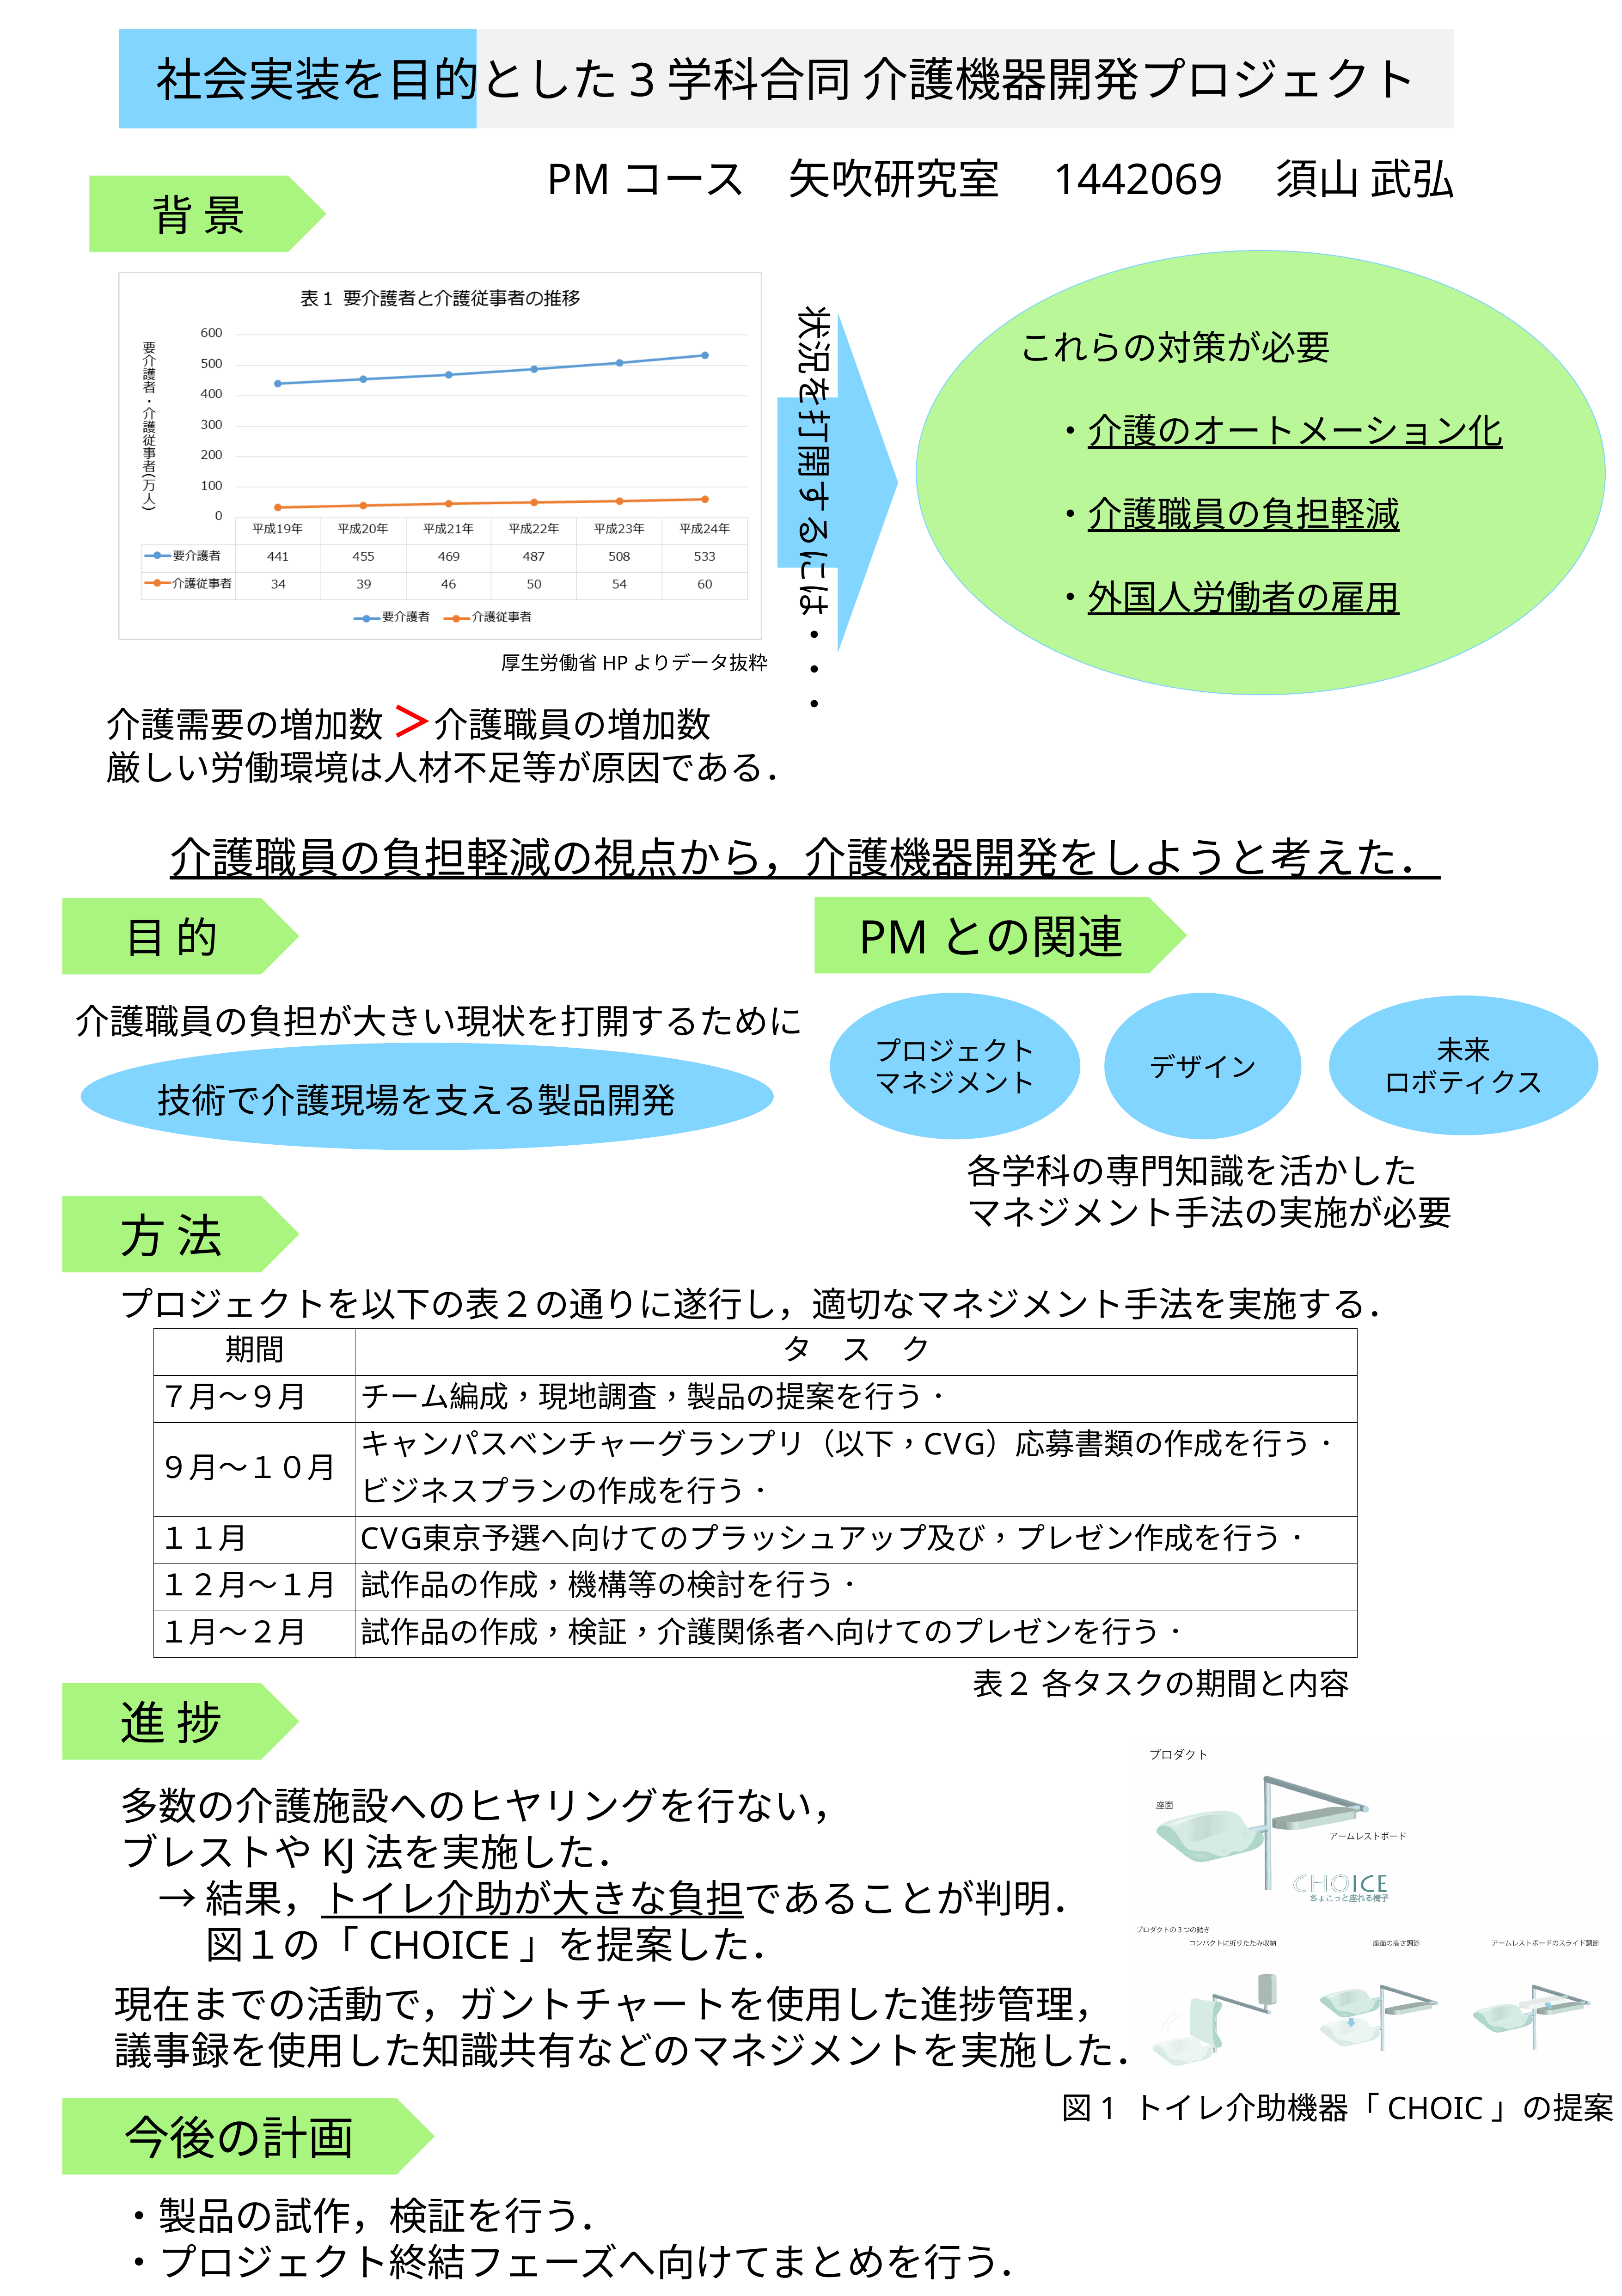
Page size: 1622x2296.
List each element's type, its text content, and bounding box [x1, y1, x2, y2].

text_box 図1 トイレ介助機器「CHOIC」の提案 [1055, 2085, 1622, 2129]
text_box 社会実装を目的とした3学科合同 介護機器開発プロジェクト [149, 46, 1424, 109]
text_box デザイン [1104, 993, 1302, 1140]
text_box プロジェクト マネジメント [830, 993, 1081, 1140]
picture [153, 1328, 1368, 1670]
picture [1131, 1742, 1613, 2073]
text_box ・製品の試作，検証を行う． ・プロジェクト終結フェーズへ向けてまとめを行う． [113, 2188, 1044, 2288]
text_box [916, 250, 1605, 695]
text_box 未来 ロボティクス [1329, 995, 1598, 1136]
text_box 厚生労働省HPよりデータ抜粋 [494, 647, 783, 677]
text_box 各学科の専門知識を活かした マネジメント手法の実施が必要 [960, 1146, 1459, 1236]
text_box 介護職員の負担軽減の視点から，介護機器開発をしようと考えた． [163, 827, 1448, 885]
text_box 現在までの活動で，ガントチャートを使用した進捗管理， 議事録を使用した知識共有などのマネジメントを実施した． [107, 1977, 1160, 2076]
text_box 表２ 各タスクの期間と内容 [966, 1670, 1357, 1705]
text_box 進 捗 [62, 1683, 300, 1760]
text_box PMコース 矢吹研究室 1442069 須山 武弘 [539, 148, 1462, 207]
text_box 状況を打開するには・・・ [783, 298, 840, 726]
text_box 今後の計画 [62, 2098, 435, 2175]
text_box [118, 29, 477, 129]
text_box [777, 397, 783, 568]
text_box プロジェクトを以下の表２の通りに遂行し，適切なマネジメント手法を実施する． [111, 1279, 1408, 1327]
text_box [80, 1043, 774, 1150]
text_box 介護需要の増加数 ＞介護職員の増加数 厳しい労働環境は人材不足等が原因である． [99, 691, 806, 791]
text_box 多数の介護施設へのヒヤリングを行ない， ブレストやKJ法を実施した． → 結果，トイレ介助が大きな負担であることが判明． 図１の「CHOICE」を提案した． [113, 1778, 1097, 1970]
text_box PMとの関連 [814, 897, 1187, 974]
text_box 介護職員の負担が大きい現状を打開するために [68, 996, 818, 1044]
text_box 目 的 [62, 898, 300, 975]
text_box 背 景 [89, 175, 327, 252]
text_box [840, 317, 899, 648]
text_box [477, 29, 1455, 129]
picture [118, 272, 762, 640]
text_box 方 法 [62, 1196, 300, 1273]
